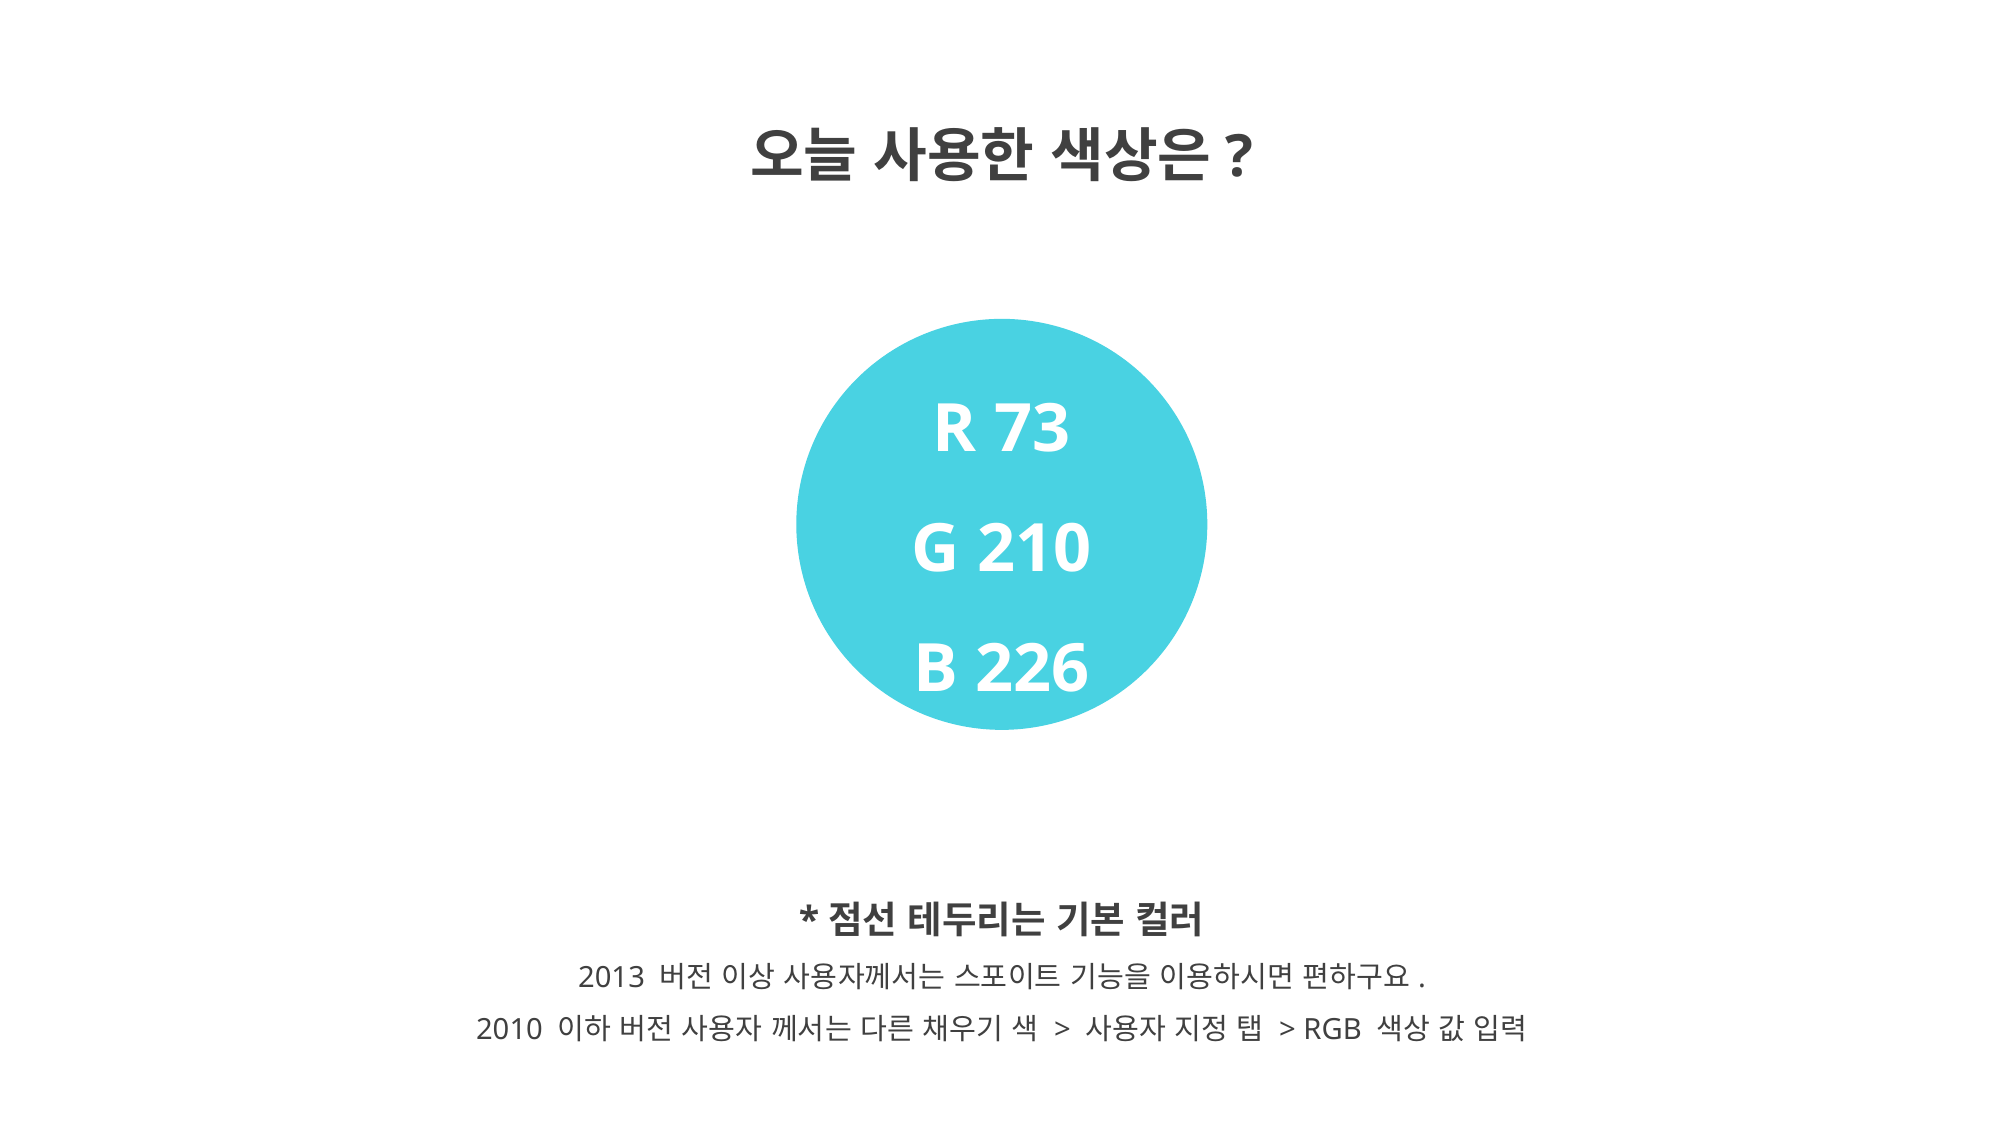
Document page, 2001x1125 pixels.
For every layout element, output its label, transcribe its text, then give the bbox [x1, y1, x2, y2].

text_box 오늘 사용한 색상은? [654, 75, 1350, 196]
text_box R 73 G 210 B 226 [795, 317, 1209, 731]
text_box *점선 테두리는 기본 컬러 2013 버전 이상 사용자께서는 스포이트 기능을 이용하시면 편하구요. 2010 이하 버전 사용자 께서는 다른 채우기 색 > 사용자 지정 탭 > RGB 색상 값 입력 [402, 865, 1601, 1053]
